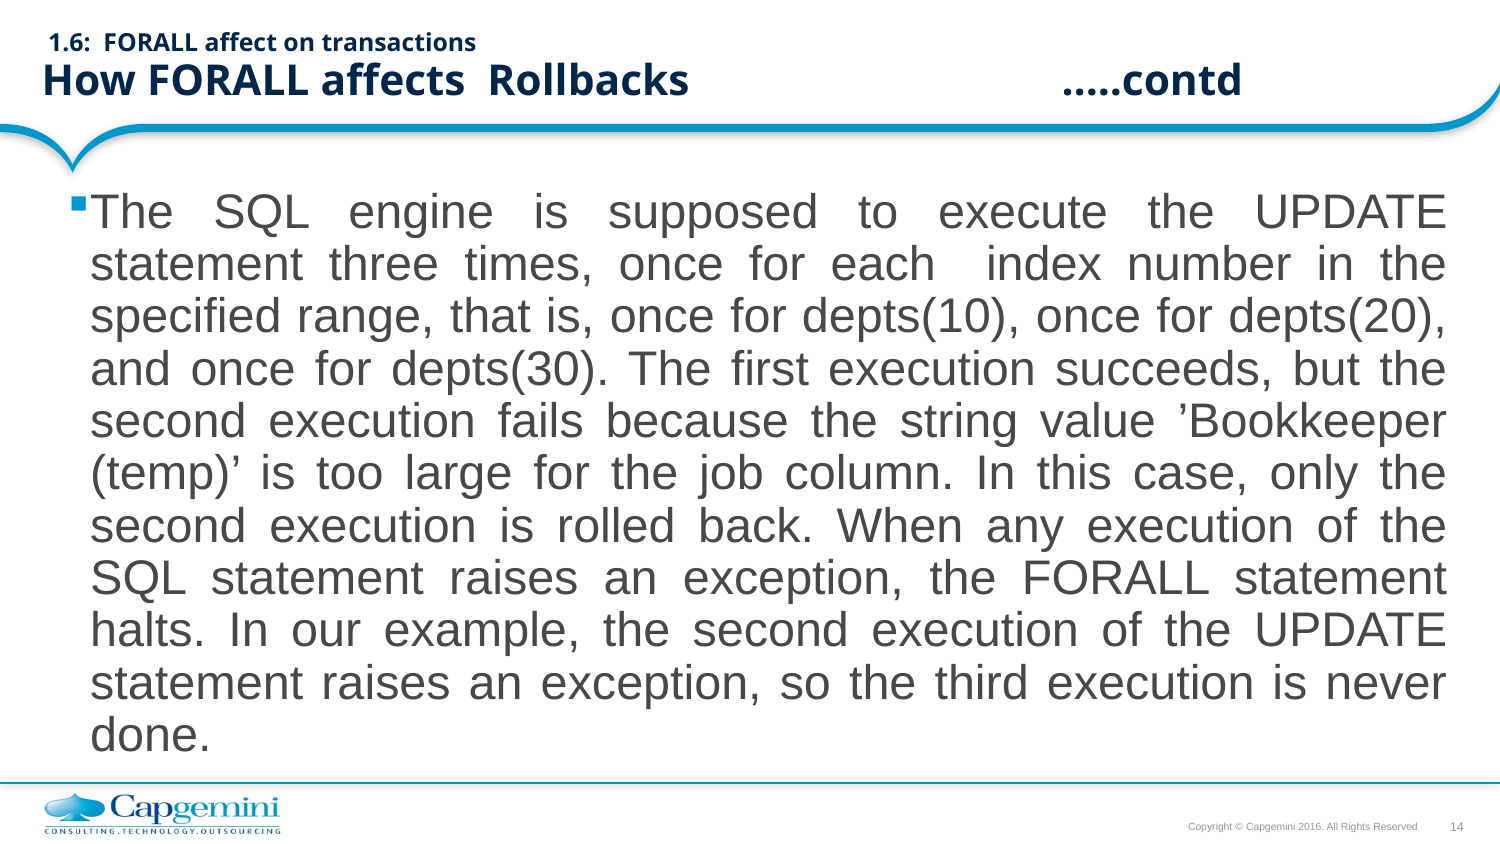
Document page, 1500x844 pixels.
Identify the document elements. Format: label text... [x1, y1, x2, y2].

list The SQL engine is supposed to execute the UPDATE statement three times, once for each index number in the specified range, that is, once for depts(10), once for depts(20), and once for depts(30). The first execution succeeds, but the second execution fails because the string value ’Bookkeeper (temp)’ is too large for the job column. In this case, only the second execution is rolled back. When any execution of the SQL statement raises an exception, the FORALL statement halts. In our example, the second execution of the UPDATE statement raises an exception, so the third execution is never done. [52, 132, 1459, 776]
title 1.6: FORALL affect on transactions How FORALL affects Rollbacks …..contd [0, 0, 1500, 111]
picture [44, 792, 281, 835]
